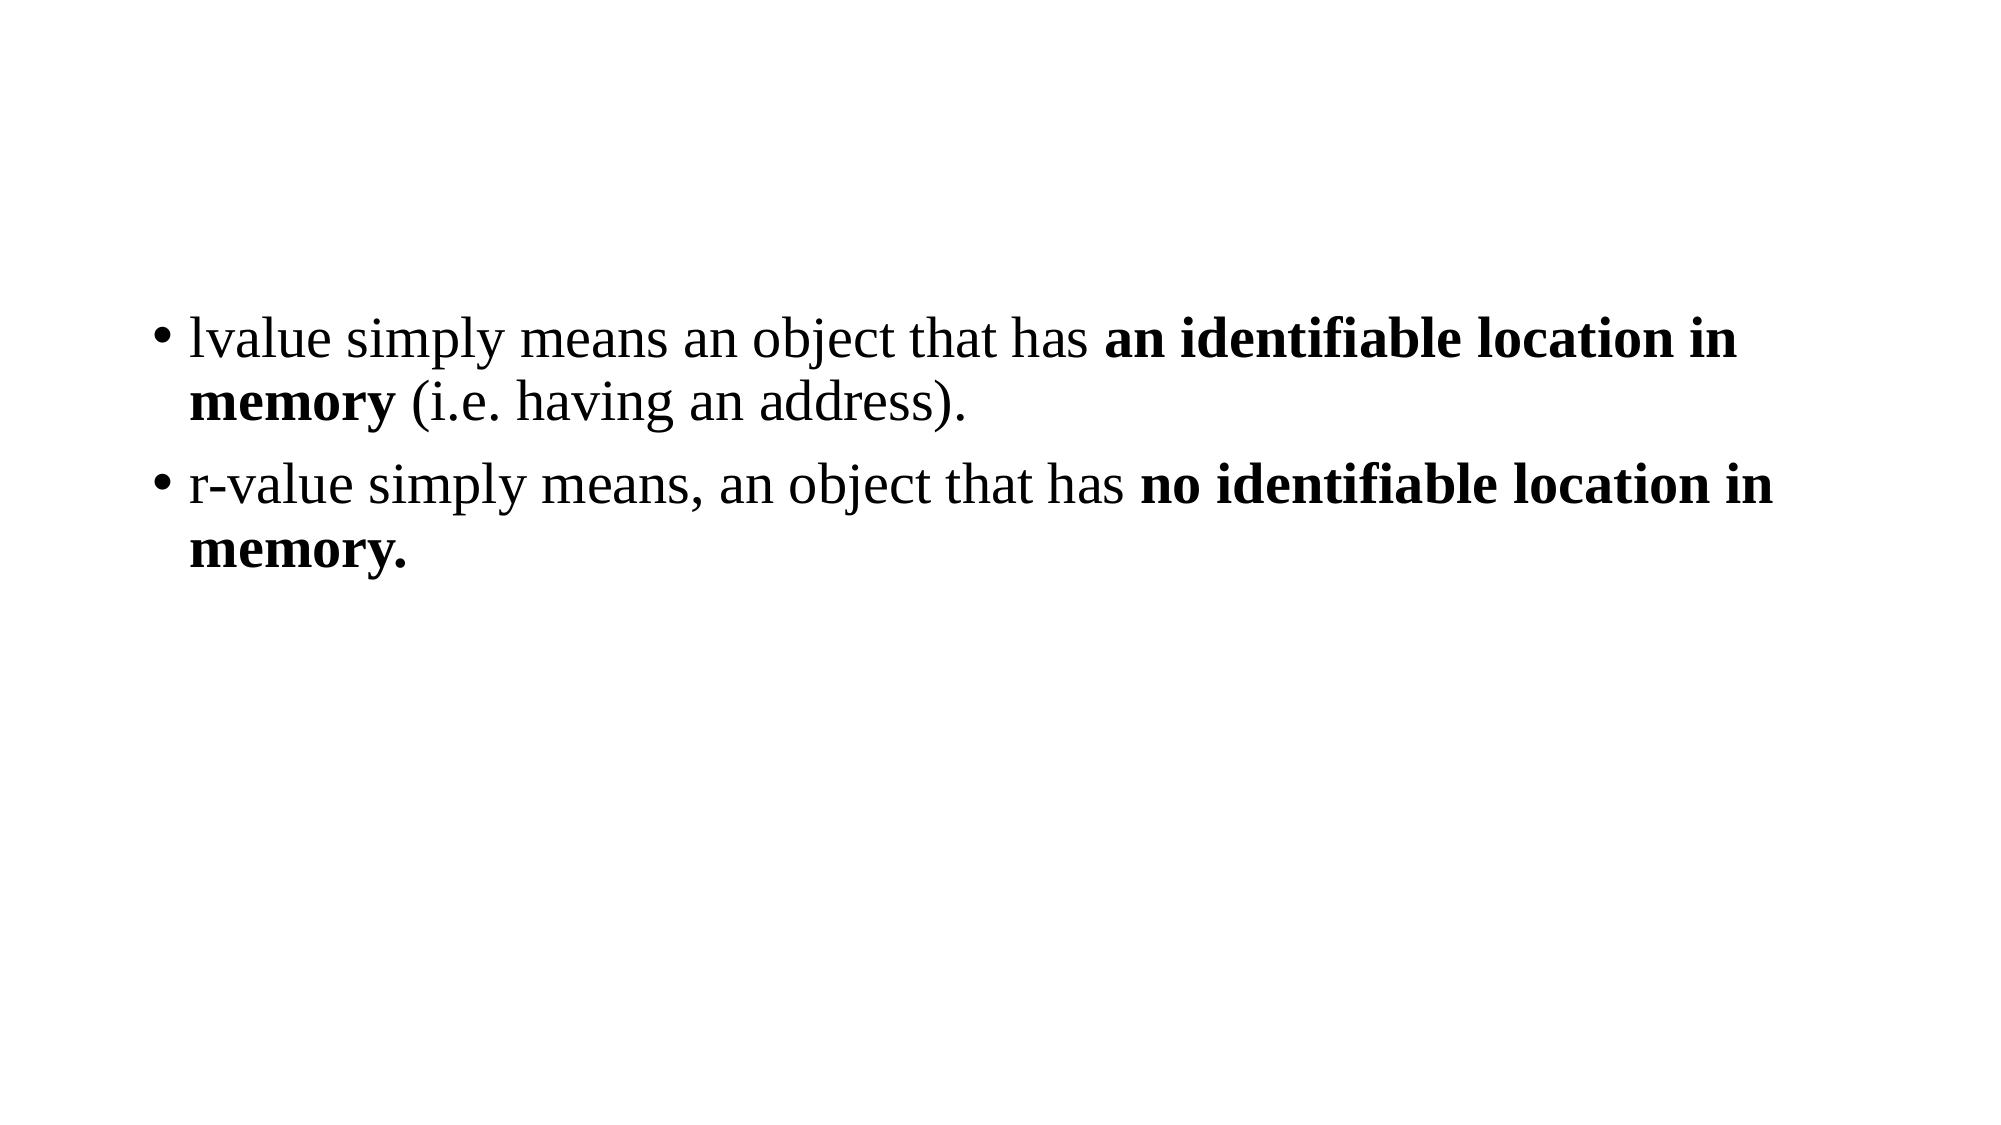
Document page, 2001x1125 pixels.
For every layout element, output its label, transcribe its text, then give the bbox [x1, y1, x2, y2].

list lvalue simply means an object that has an identifiable location in memory (i.e. having an address). r-value simply means, an object that has no identifiable location in memory. [137, 299, 1863, 1014]
